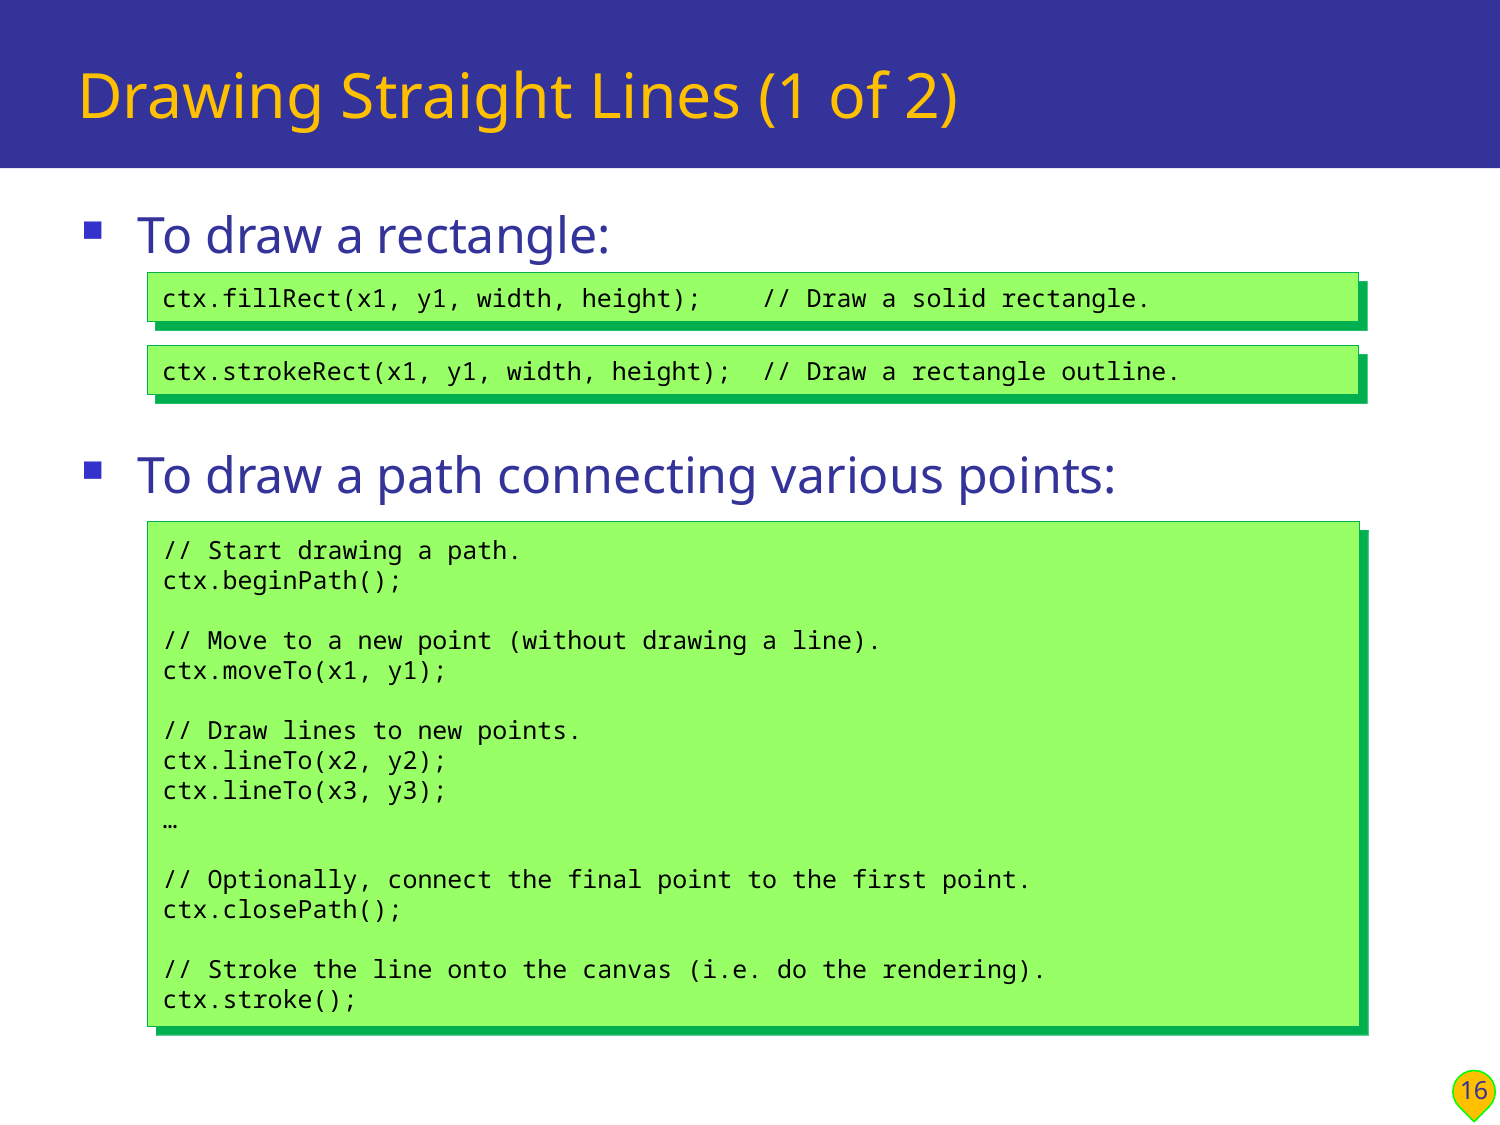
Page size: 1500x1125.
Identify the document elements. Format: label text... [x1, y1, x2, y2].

text_box ctx.fillRect(x1, y1, width, height); // Draw a solid rectangle. [147, 272, 1359, 322]
list To draw a rectangle: To draw a path connecting various points: [66, 196, 1460, 1007]
text_box ctx.strokeRect(x1, y1, width, height); // Draw a rectangle outline. [147, 345, 1359, 395]
title Drawing Straight Lines (1 of 2) [61, 24, 1465, 139]
footer 16 [1431, 1040, 1500, 1117]
text_box // Start drawing a path. ctx.beginPath(); // Move to a new point (without drawing a line). ctx.moveTo(x1, y1); // Draw lines to new points. ctx.lineTo(x2, y2); ctx.lineTo(x3, y3); … // Optionally, connect the final point to the first point. ctx.closePath(); // Stroke the line onto the canvas (i.e. do the rendering). ctx.stroke(); [147, 521, 1360, 1027]
